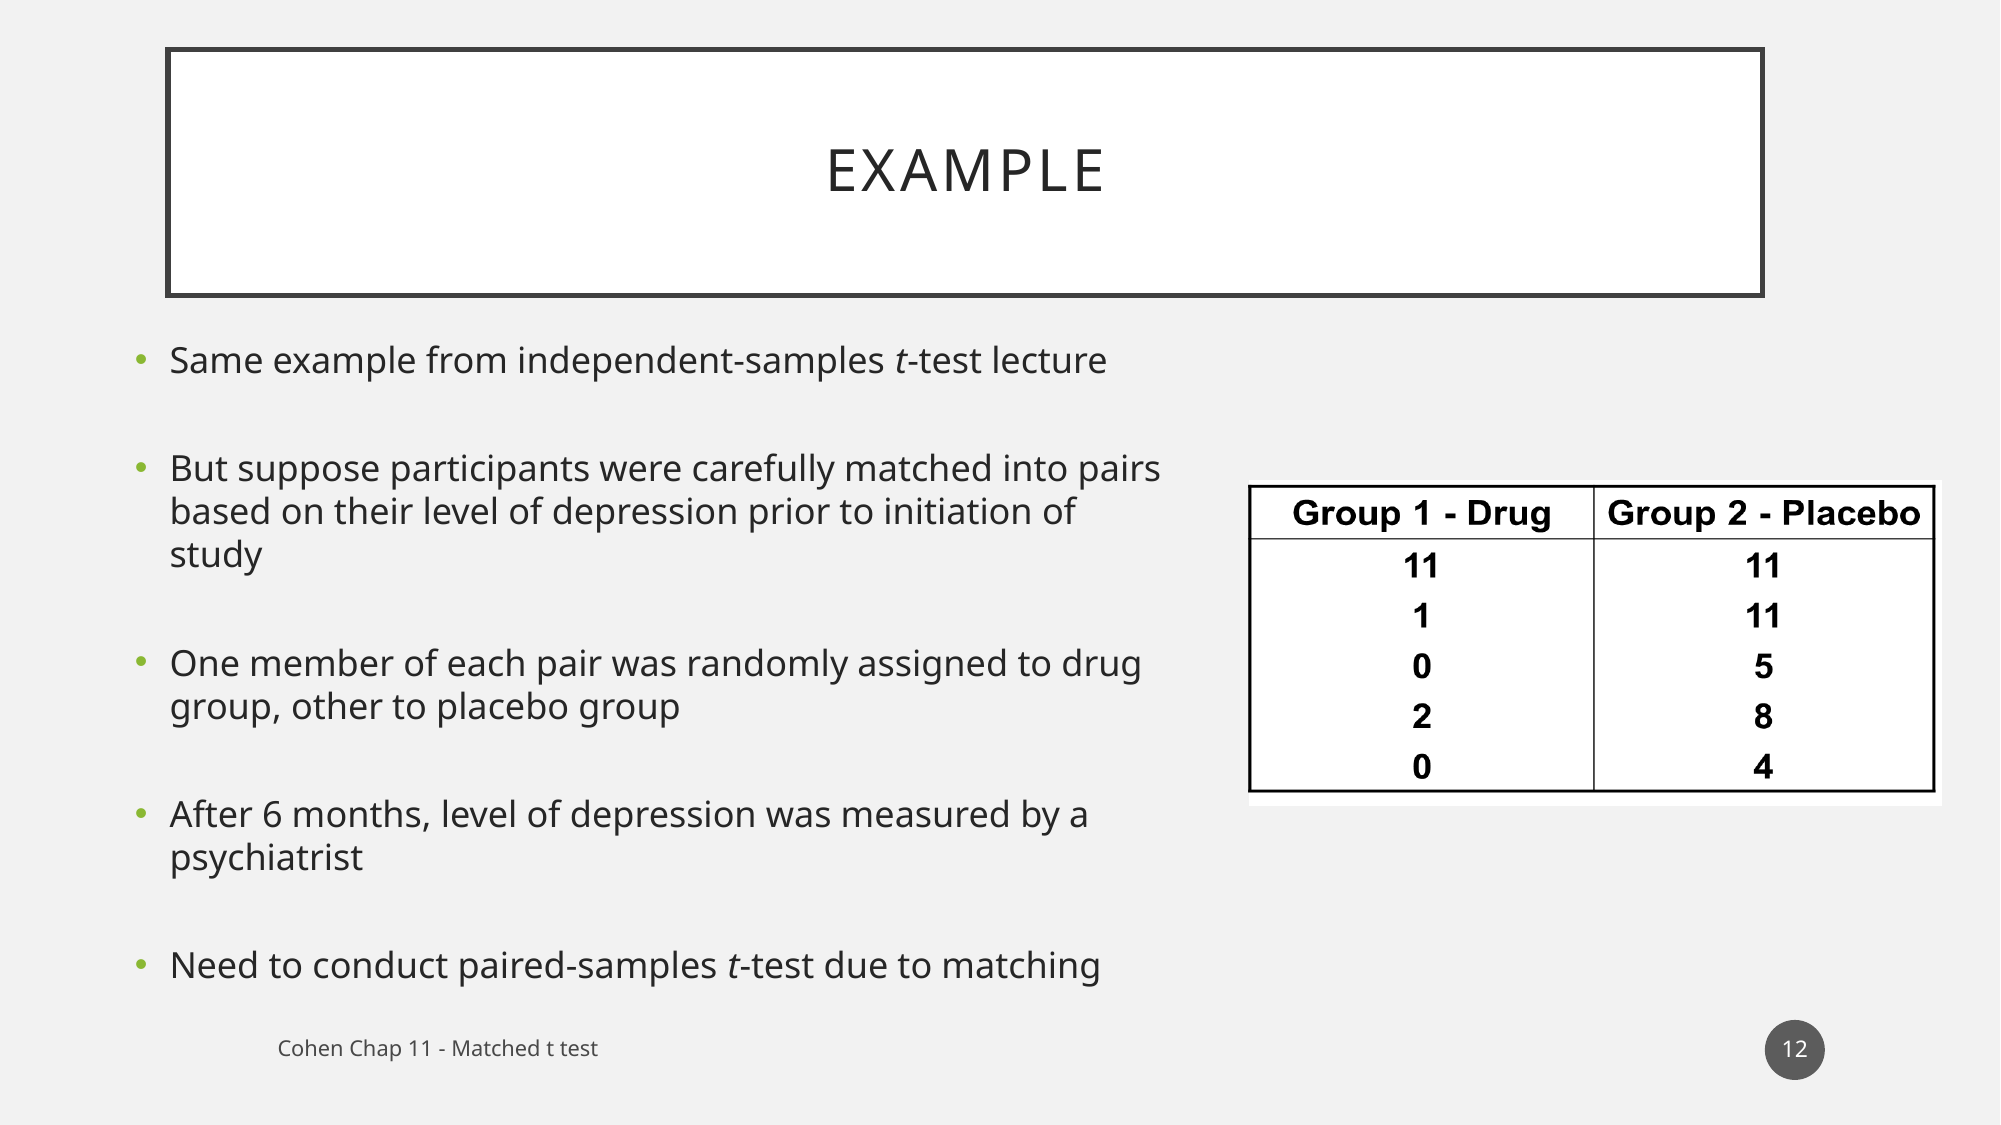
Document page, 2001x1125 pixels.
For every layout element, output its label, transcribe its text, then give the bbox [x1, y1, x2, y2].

slide_number 12 [1764, 1019, 1825, 1080]
picture [1248, 480, 1943, 807]
footer Cohen Chap 11 - Matched t test [262, 1023, 1231, 1076]
list Same example from independent-samples t-test lecture But suppose participants were carefully matched into pairs based on their level of depression prior to initiation of study One member of each pair was randomly assigned to drug group, other to placebo group After 6 months, level of depression was measured by a psychiatrist Need to conduct paired-samples t-test due to matching [119, 330, 1185, 1002]
title example [165, 47, 1765, 298]
